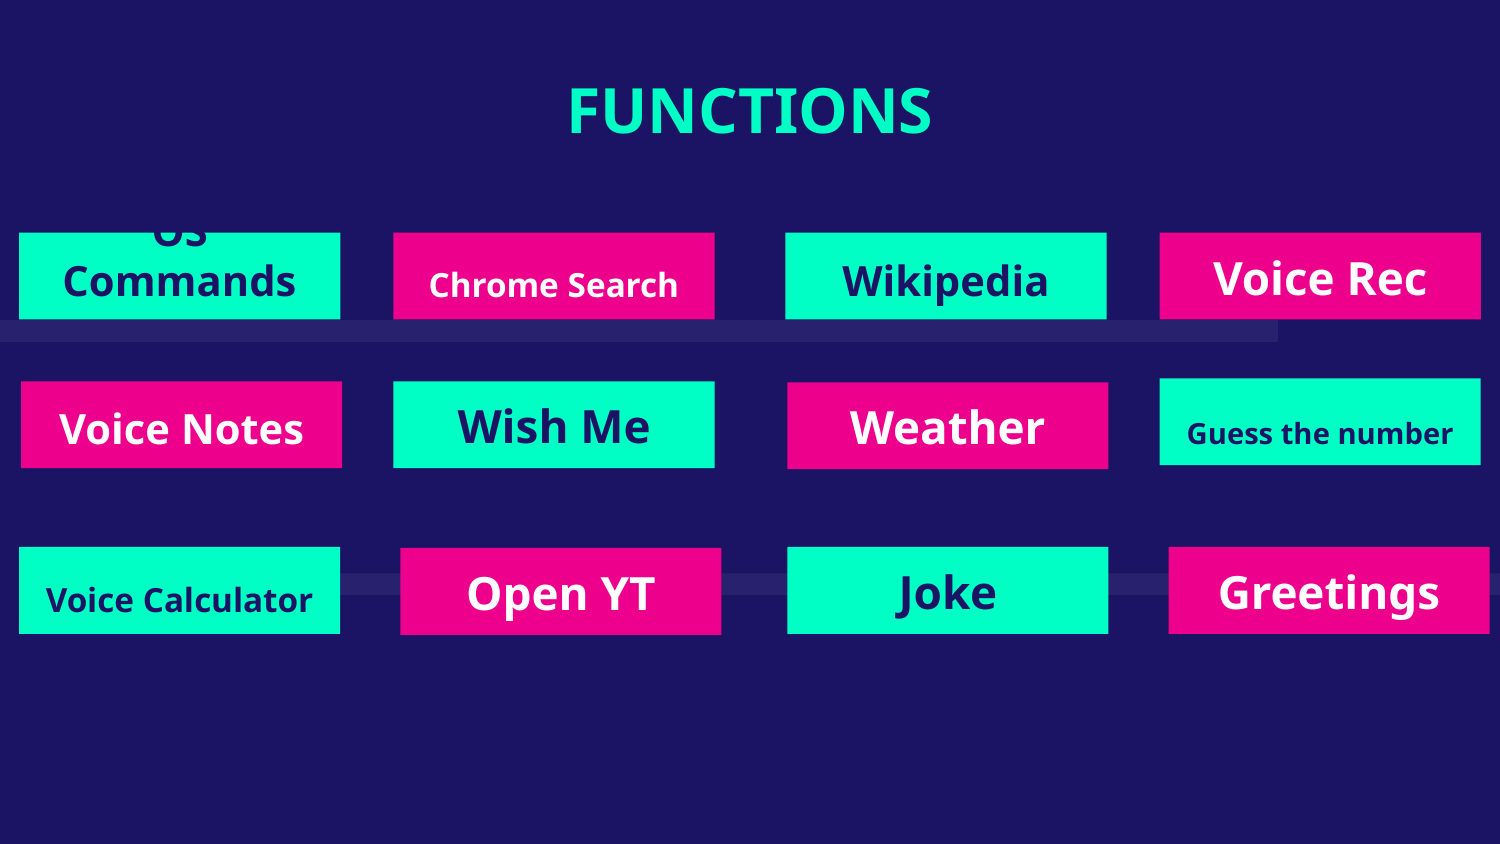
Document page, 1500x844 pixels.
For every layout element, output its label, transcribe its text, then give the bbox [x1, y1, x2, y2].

title Wikipedia [785, 232, 1107, 320]
text_box Voice Calculator [19, 546, 341, 634]
title Wish Me [393, 381, 715, 469]
text_box Guess the number [1159, 378, 1481, 466]
title Voice Rec [1159, 232, 1481, 320]
text_box Joke [787, 546, 1109, 634]
text_box Greetings [1168, 546, 1490, 634]
title OS Commands [19, 232, 341, 320]
text_box Open YT [400, 547, 722, 635]
text_box Weather [787, 382, 1109, 470]
title Voice Notes [21, 381, 343, 469]
title Chrome Search [393, 232, 715, 320]
title FUNCTIONS [209, 56, 1291, 166]
